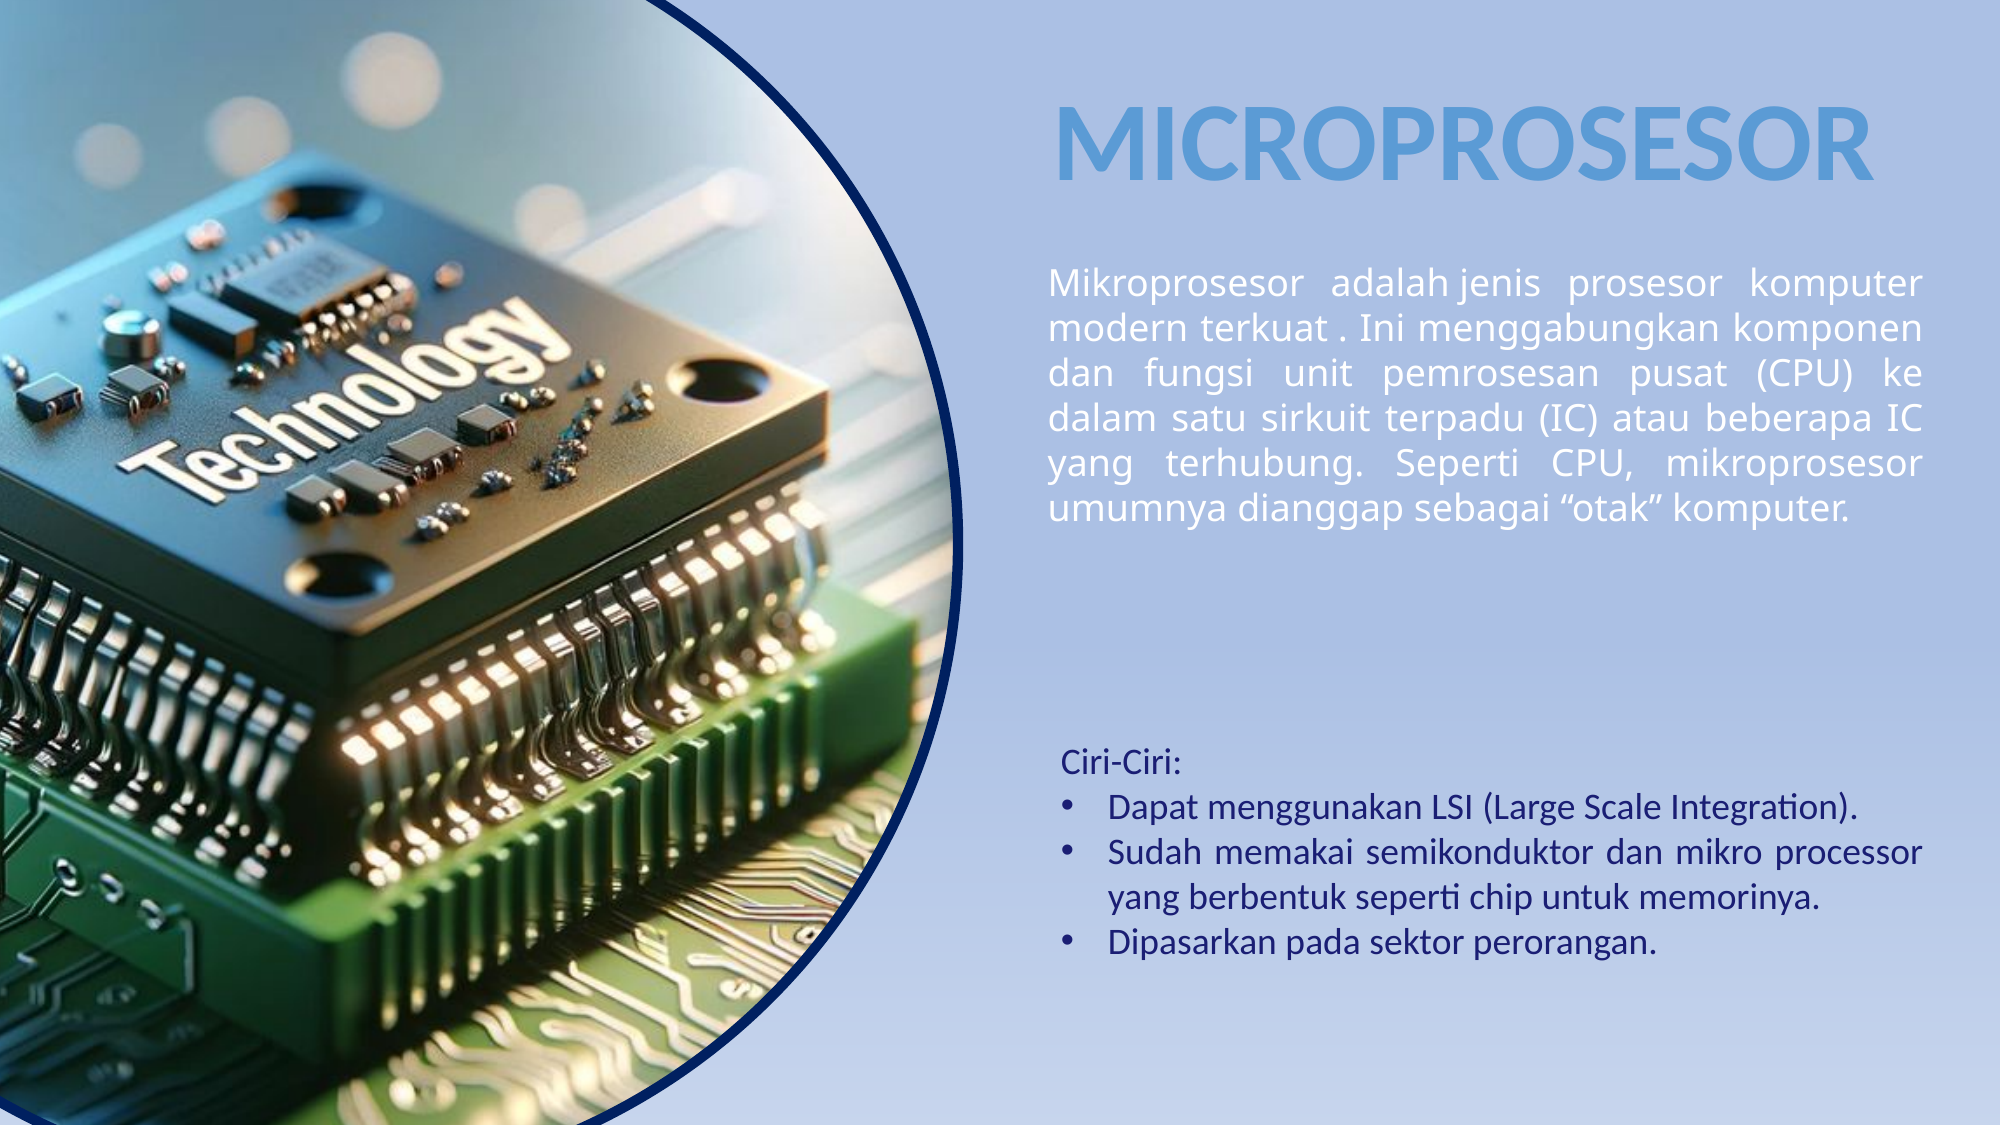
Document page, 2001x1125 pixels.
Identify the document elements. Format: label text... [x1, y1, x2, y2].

text_box [0, 0, 960, 1125]
text_box Mikroprosesor adalah jenis prosesor komputer modern terkuat . Ini menggabungkan komponen dan fungsi unit pemrosesan pusat (CPU) ke dalam satu sirkuit terpadu (IC) atau beberapa IC yang terhubung. Seperti CPU, mikroprosesor umumnya dianggap sebagai “otak” komputer. [1032, 251, 1939, 536]
text_box Ciri-Ciri: Dapat menggunakan LSI (Large Scale Integration). Sudah memakai semikonduktor dan mikro processor yang berbentuk seperti chip untuk memorinya. Dipasarkan pada sektor perorangan. [1046, 729, 1939, 970]
text_box MICROPROSESOR [1037, 60, 1892, 211]
